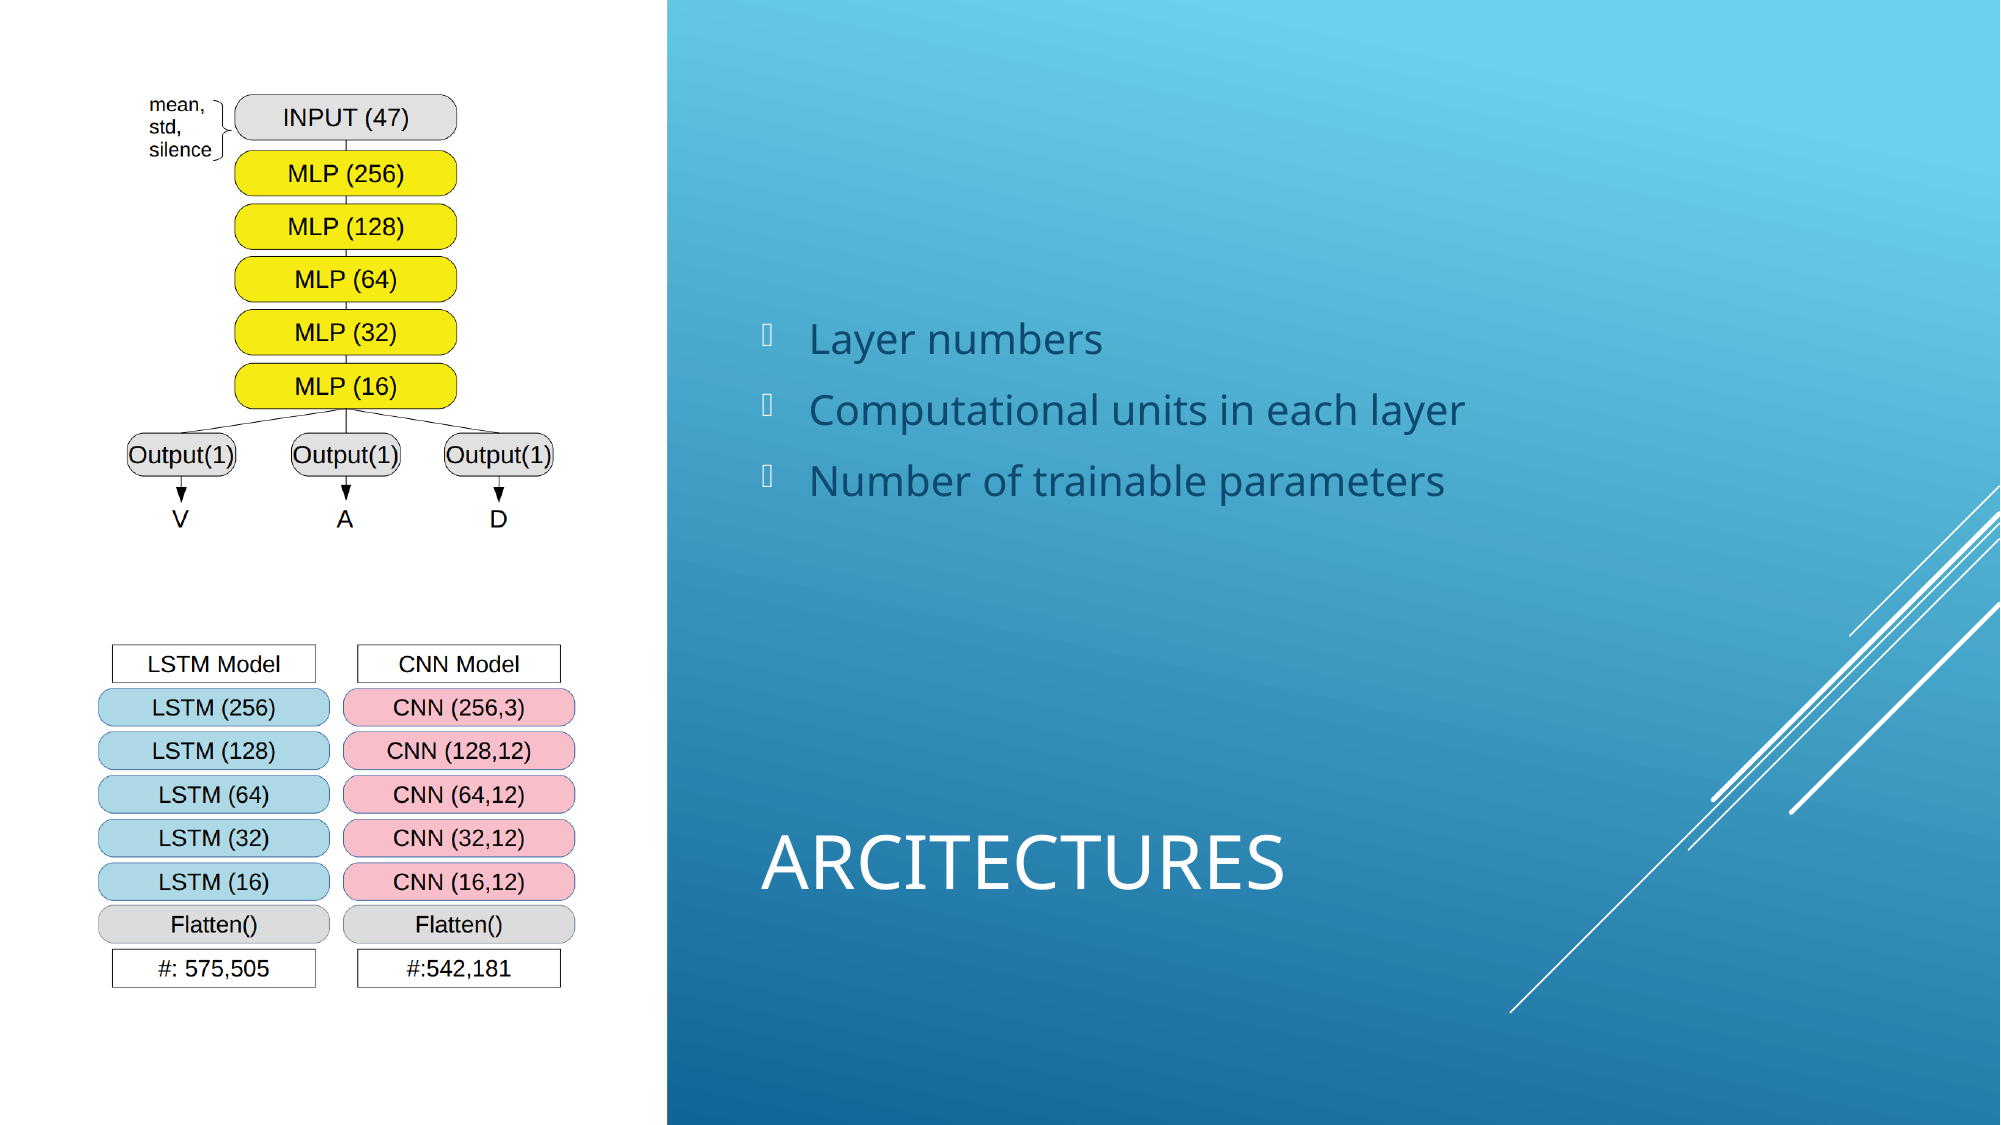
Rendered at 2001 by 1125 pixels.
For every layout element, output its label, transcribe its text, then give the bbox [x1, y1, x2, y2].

picture [85, 79, 582, 540]
text_box [0, 0, 668, 1125]
title ARCITECTURES [746, 736, 1510, 984]
picture [79, 636, 587, 999]
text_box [1510, 485, 2000, 1013]
list Layer numbers Computational units in each layer Number of trainable parameters [746, 112, 1888, 706]
text_box [668, 0, 2000, 1125]
